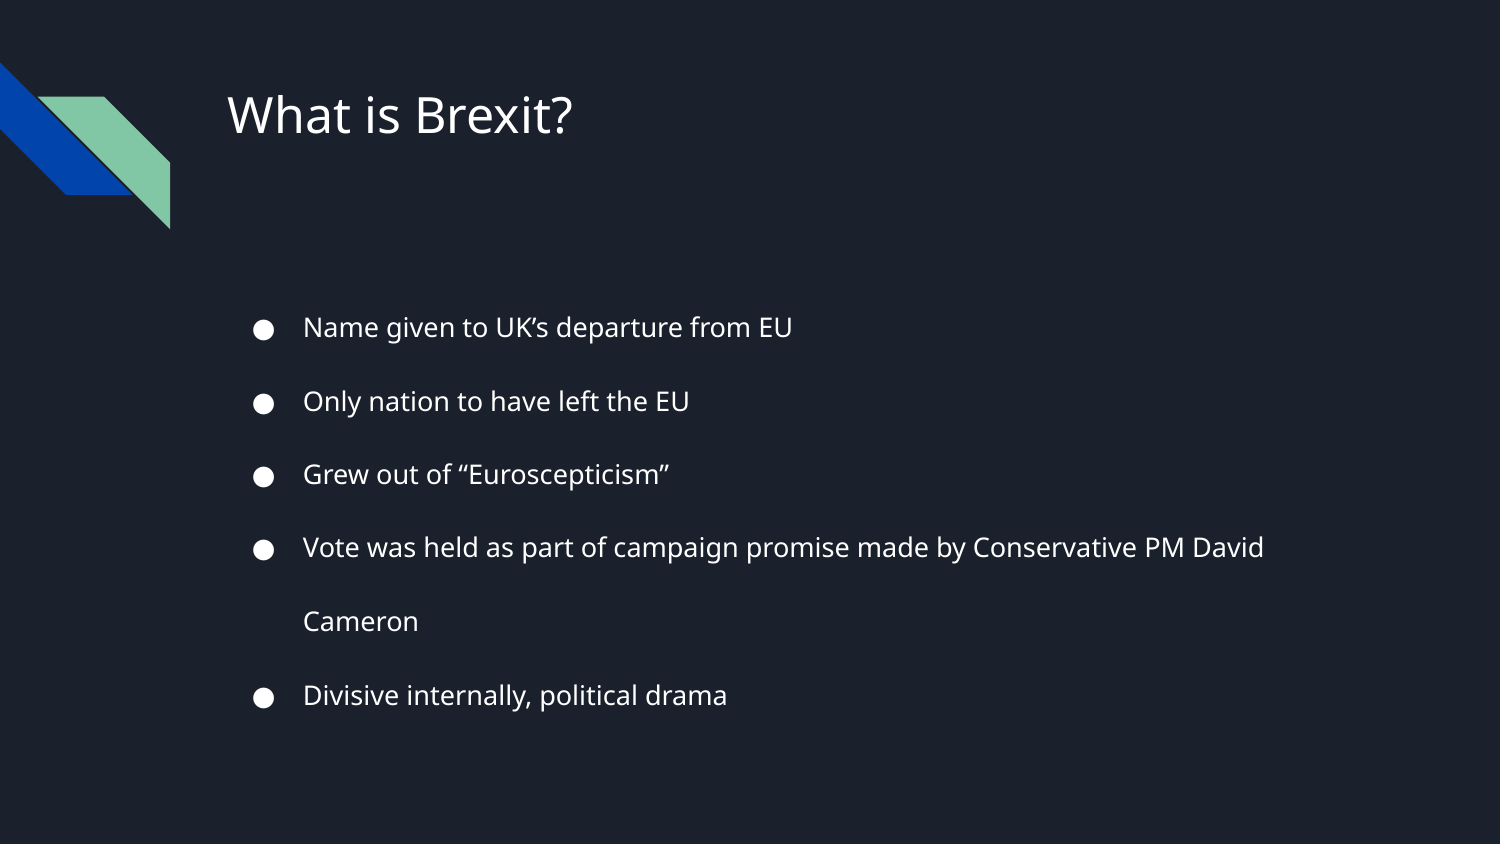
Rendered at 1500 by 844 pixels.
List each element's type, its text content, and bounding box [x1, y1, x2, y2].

list Name given to UK’s departure from EU Only nation to have left the EU Grew out of “Euroscepticism” Vote was held as part of campaign promise made by Conservative PM David Cameron Divisive internally, political drama [212, 257, 1368, 735]
title What is Brexit? [212, 64, 1368, 215]
